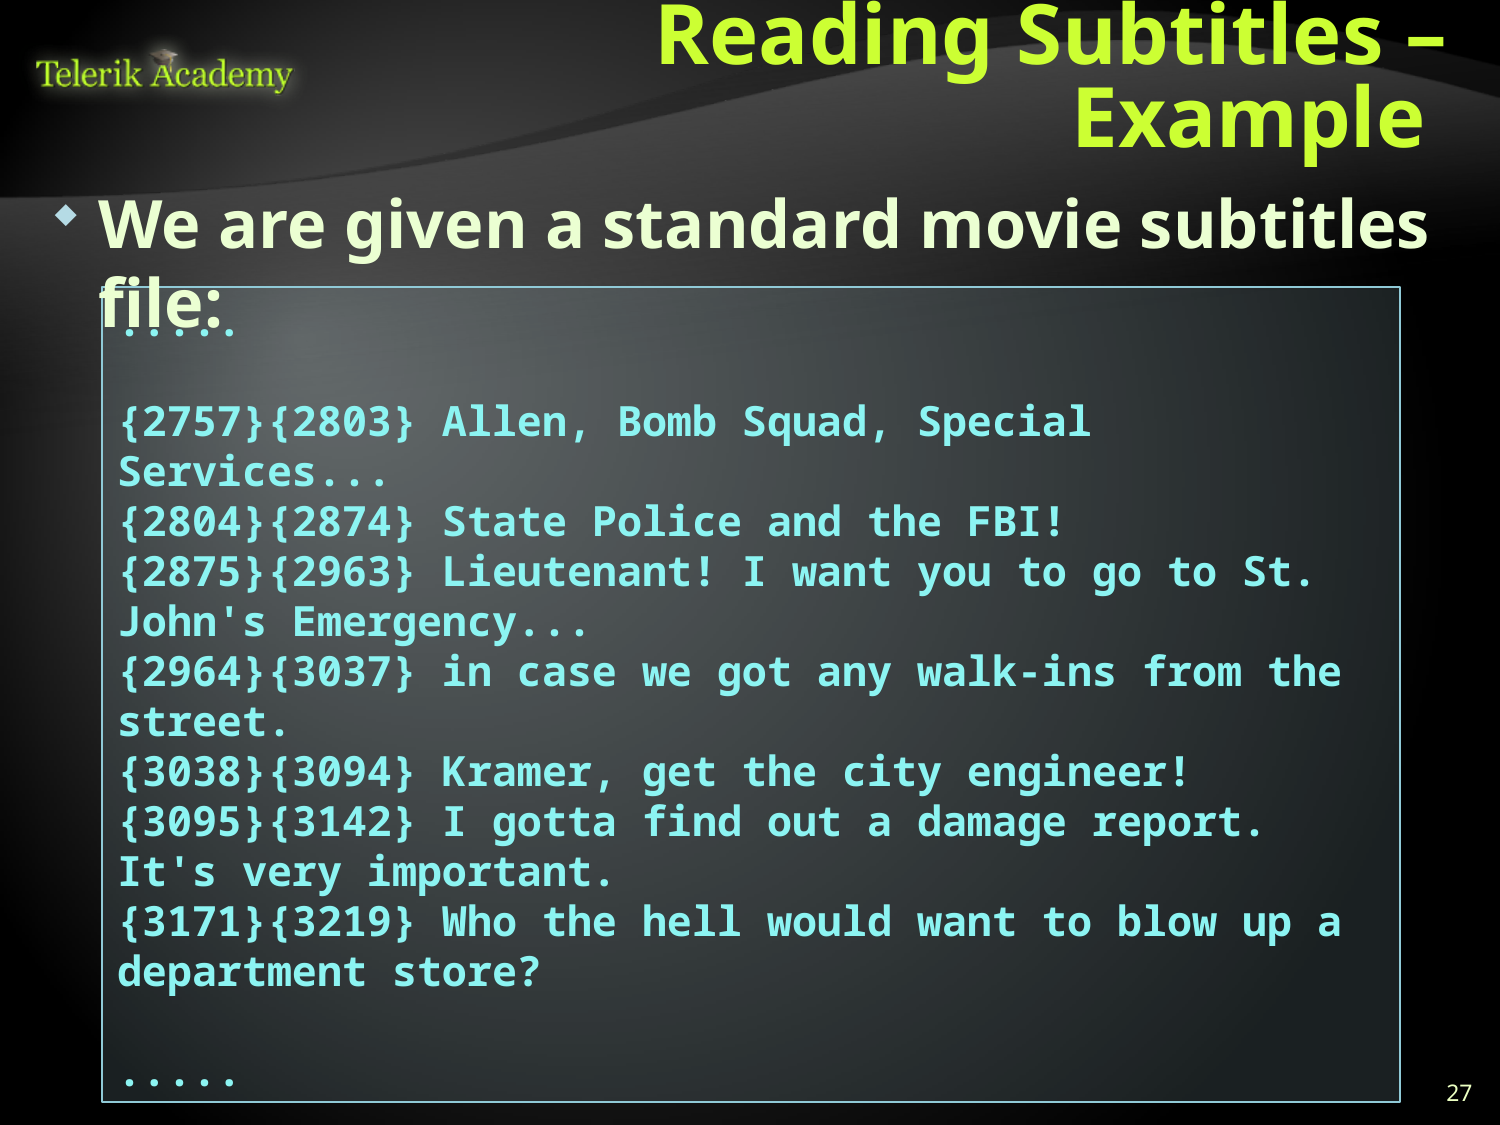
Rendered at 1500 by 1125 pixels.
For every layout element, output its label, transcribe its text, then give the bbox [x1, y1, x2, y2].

title Reading Subtitles – Example [300, 12, 1463, 150]
picture [0, 0, 1500, 1125]
text_box We are given a standard movie subtitles file: [37, 174, 1463, 1100]
slide_number 27 [1412, 1074, 1488, 1113]
